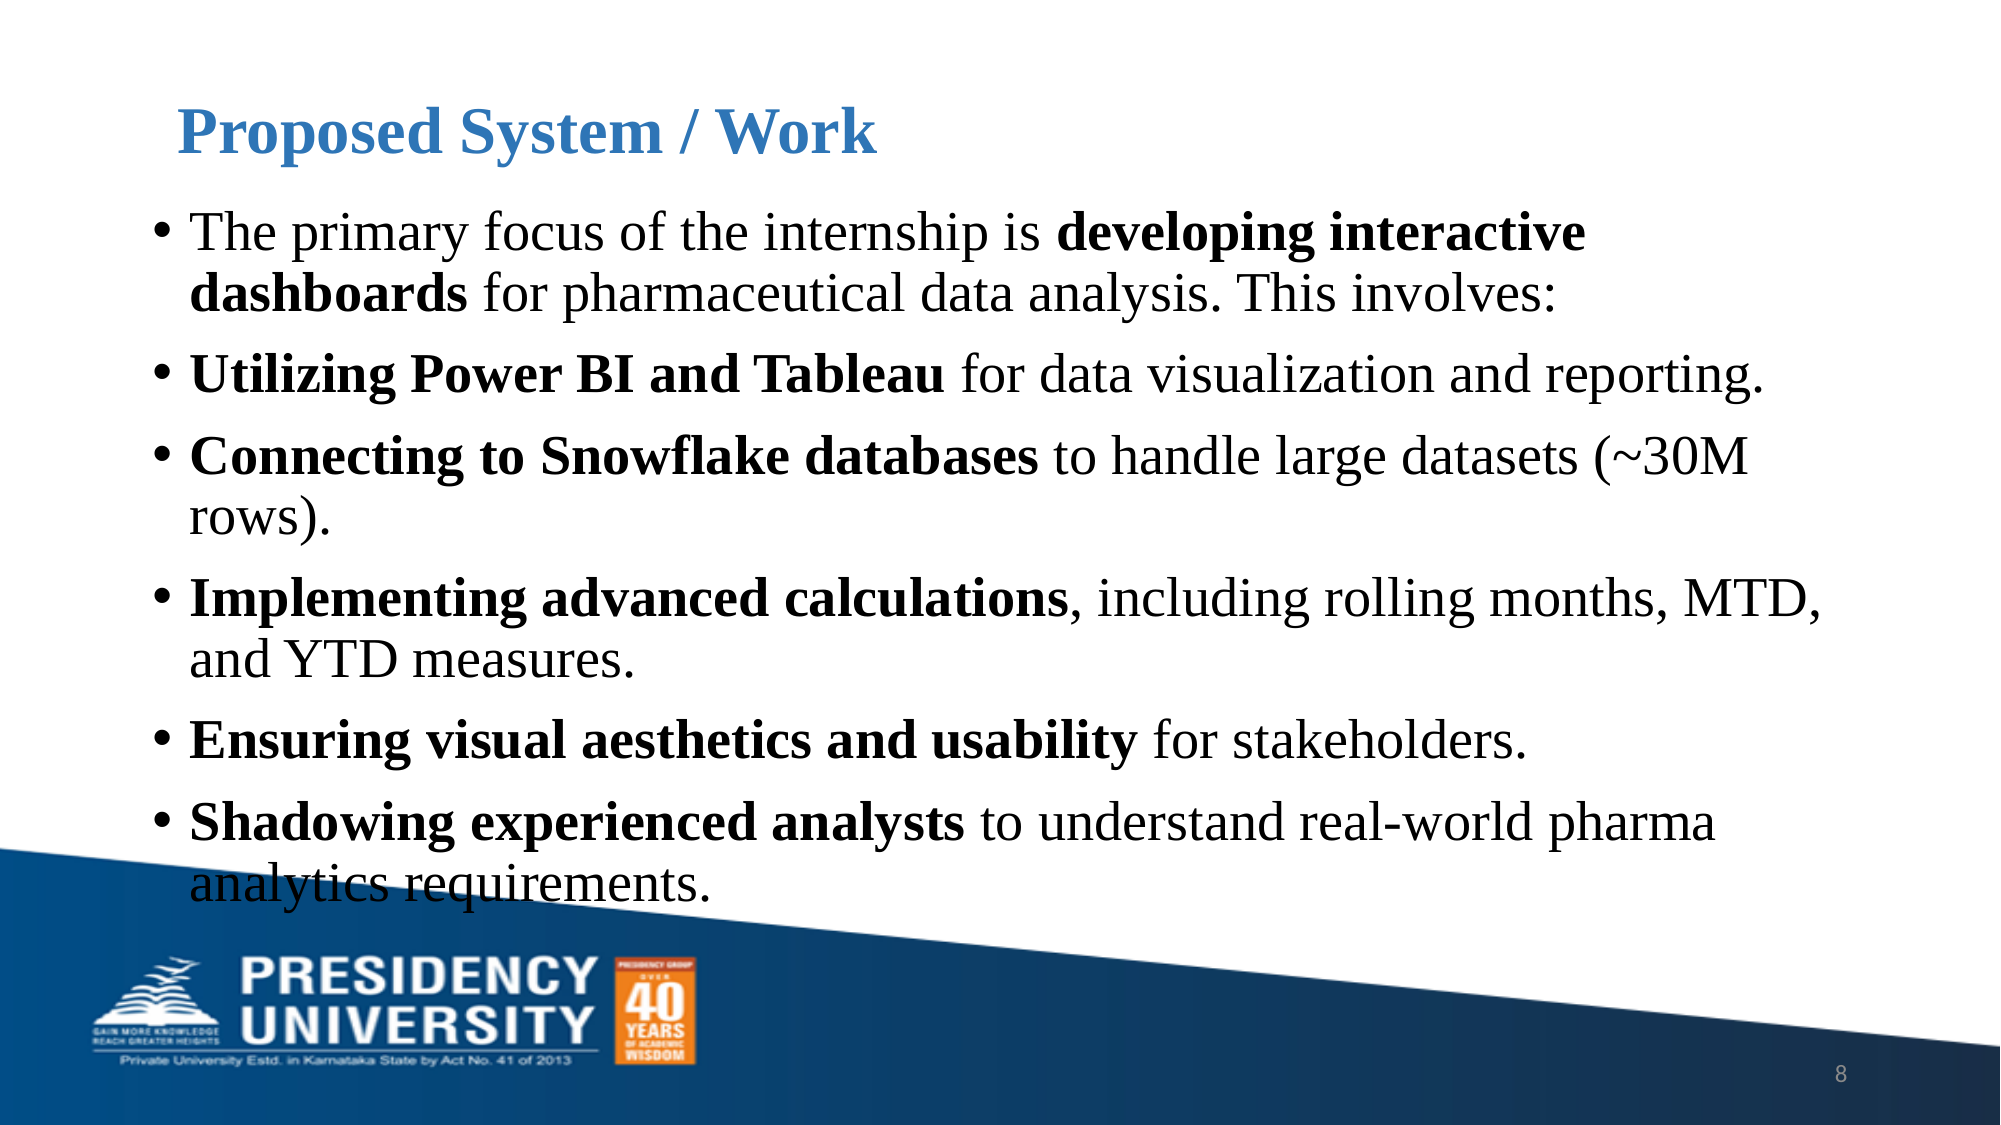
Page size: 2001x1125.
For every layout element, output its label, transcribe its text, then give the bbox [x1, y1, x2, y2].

title Proposed System / Work [137, 59, 1863, 194]
slide_number 8 [1412, 1042, 1863, 1103]
picture [0, 845, 2000, 1125]
list The primary focus of the internship is developing interactive dashboards for pharmaceutical data analysis. This involves: Utilizing Power BI and Tableau for data visualization and reporting. Connecting to Snowflake databases to handle large datasets (~30M rows). Implementing advanced calculations, including rolling months, MTD, and YTD measures. Ensuring visual aesthetics and usability for stakeholders. Shadowing experienced analysts to understand real-world pharma analytics requirements. [137, 194, 1863, 860]
